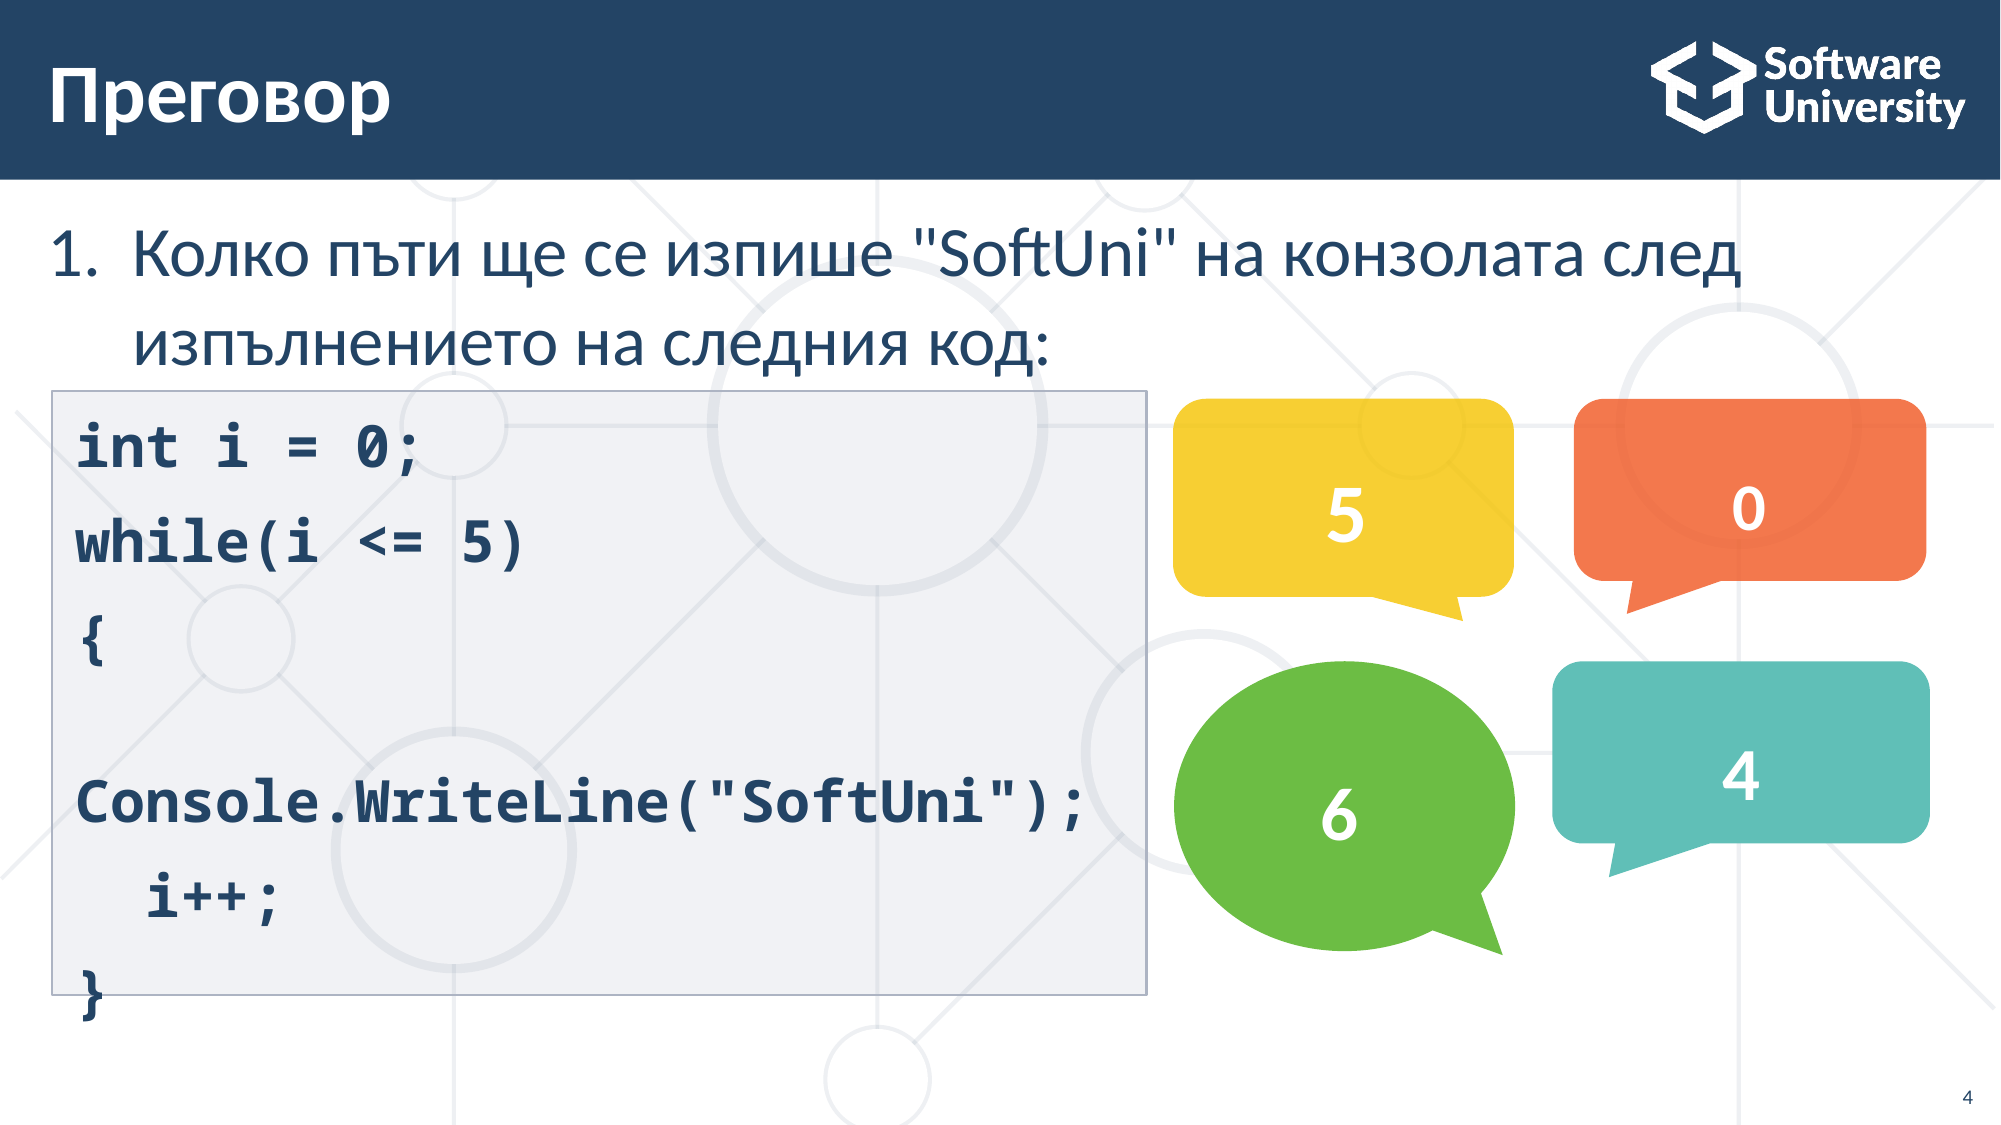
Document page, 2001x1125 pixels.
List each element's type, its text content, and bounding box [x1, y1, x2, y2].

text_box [1551, 661, 1931, 844]
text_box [1570, 398, 1929, 582]
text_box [1172, 398, 1516, 598]
picture [1651, 41, 1966, 134]
list int i = 0; while(i <= 5) { Console.WriteLine("SoftUni"); i++; } [51, 390, 1148, 996]
list Колко пъти ще се изпише "SoftUni" на конзолата след изпълнението на следния код: [30, 195, 1968, 1046]
text_box 4 [1927, 1067, 1989, 1117]
title Преговор [31, 16, 1625, 162]
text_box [1112, 661, 1516, 952]
